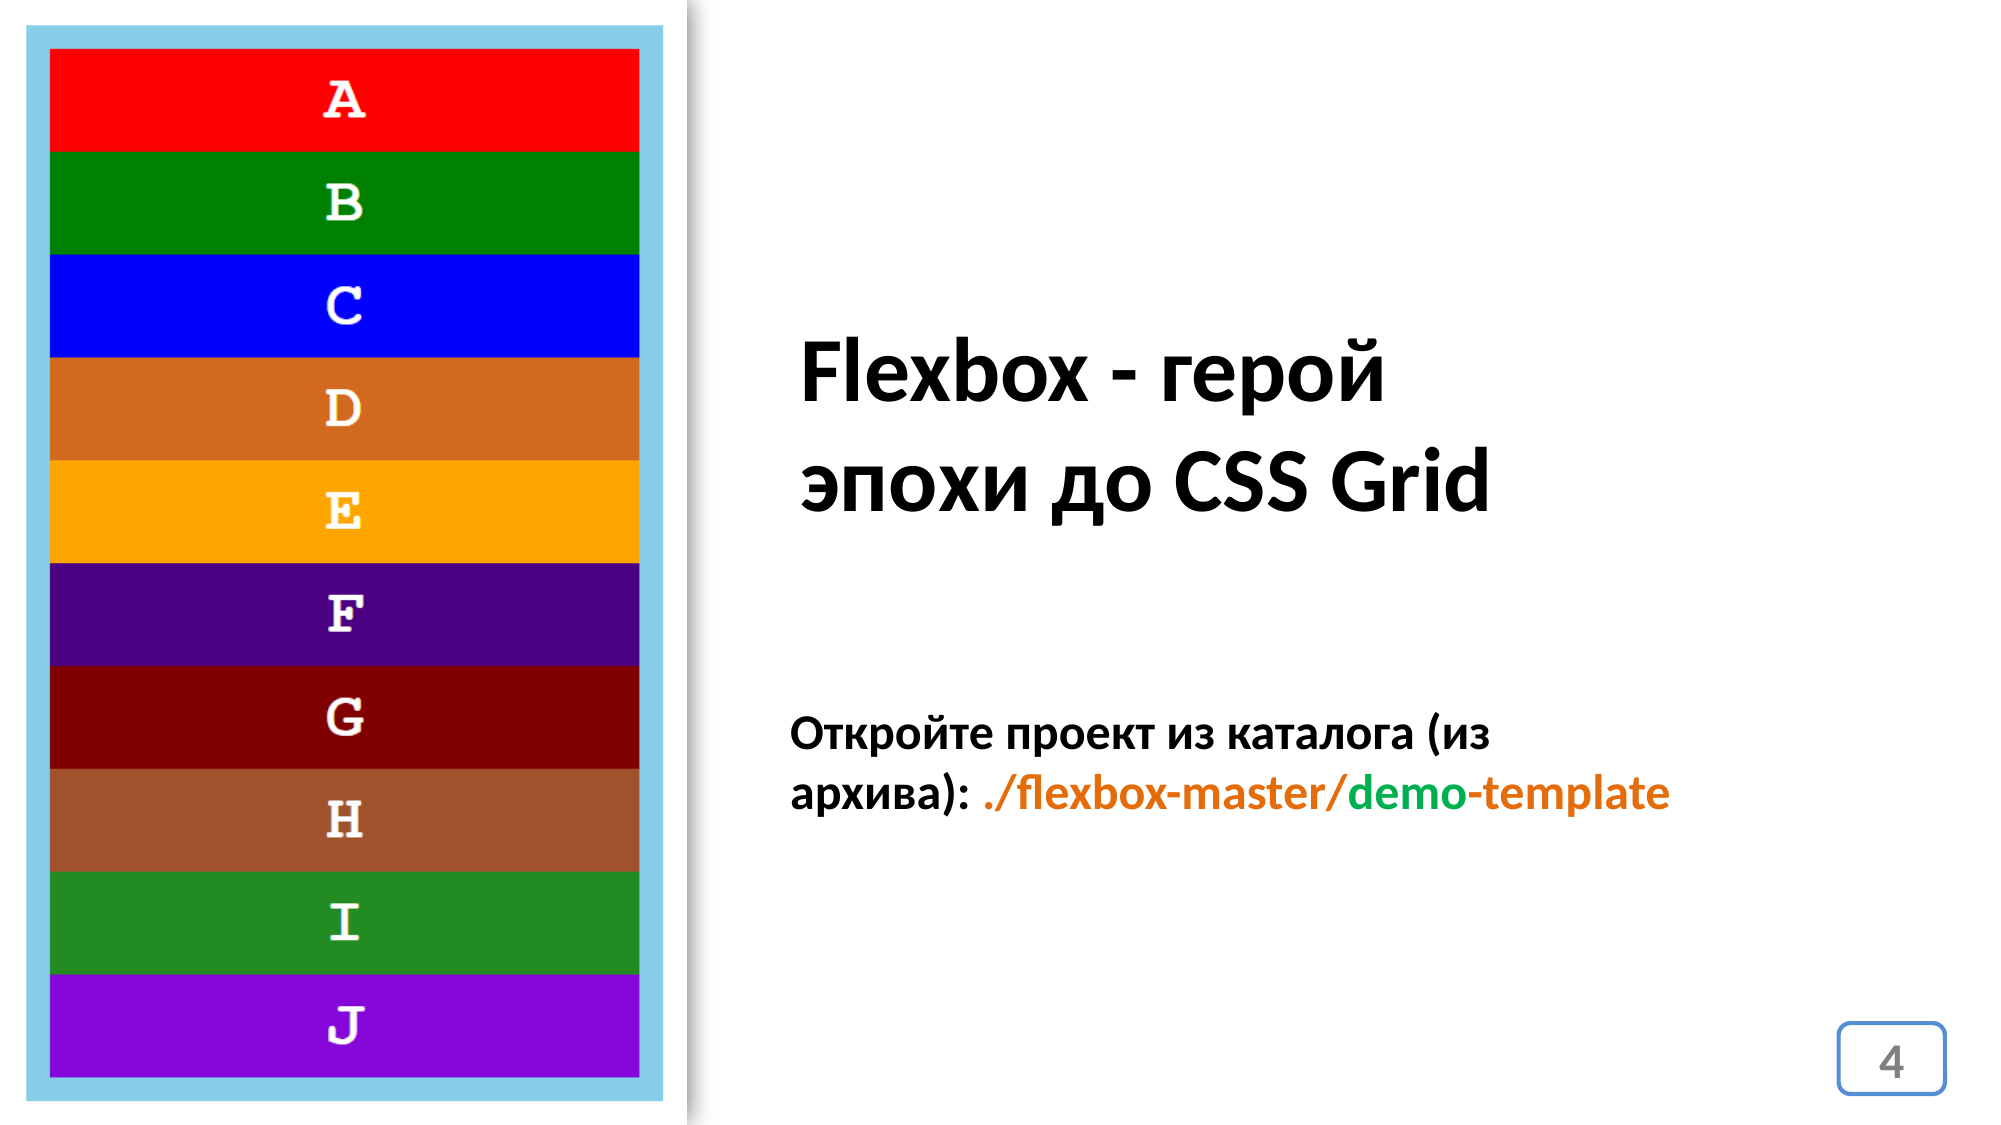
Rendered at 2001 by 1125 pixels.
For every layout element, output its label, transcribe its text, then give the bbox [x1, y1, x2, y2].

text_box Flexbox - герой эпохи до CSS Grid [785, 302, 1636, 538]
picture [0, 0, 687, 1125]
text_box 4 [1836, 1021, 1948, 1097]
text_box Откройте проект из каталога (из архива): ./flexbox-master/demo-template [775, 692, 1738, 828]
